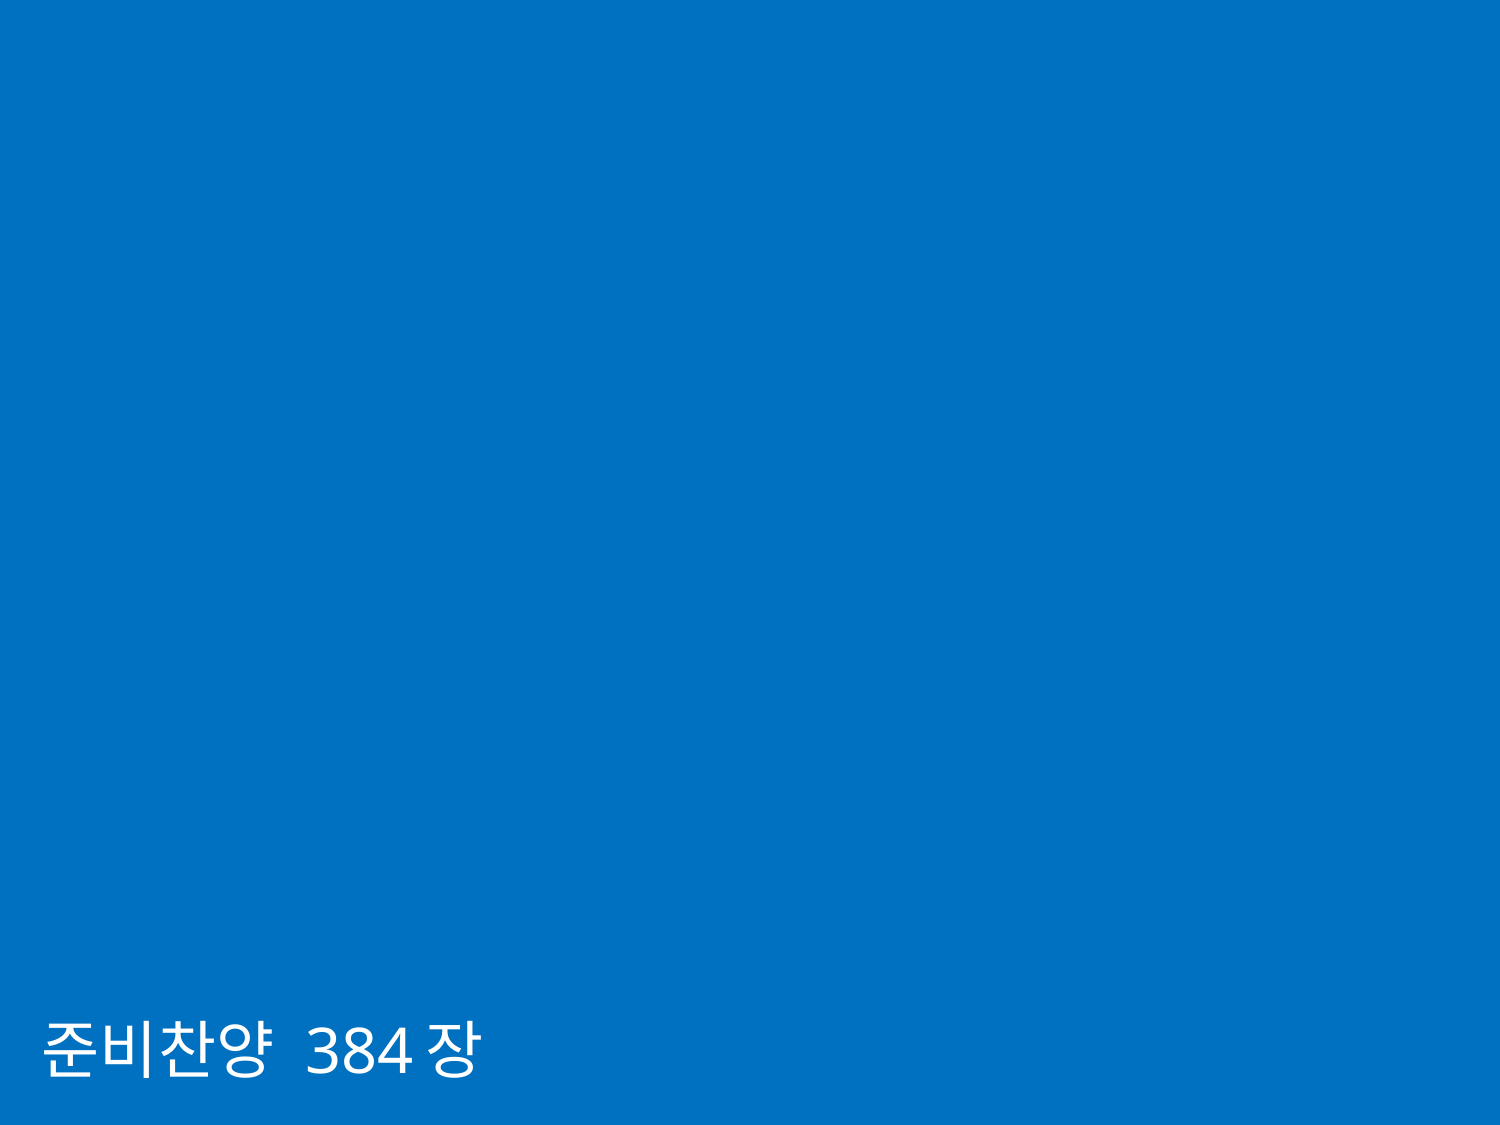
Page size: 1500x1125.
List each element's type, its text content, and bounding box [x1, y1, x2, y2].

list 준비찬양 384장 [0, 900, 1500, 1099]
